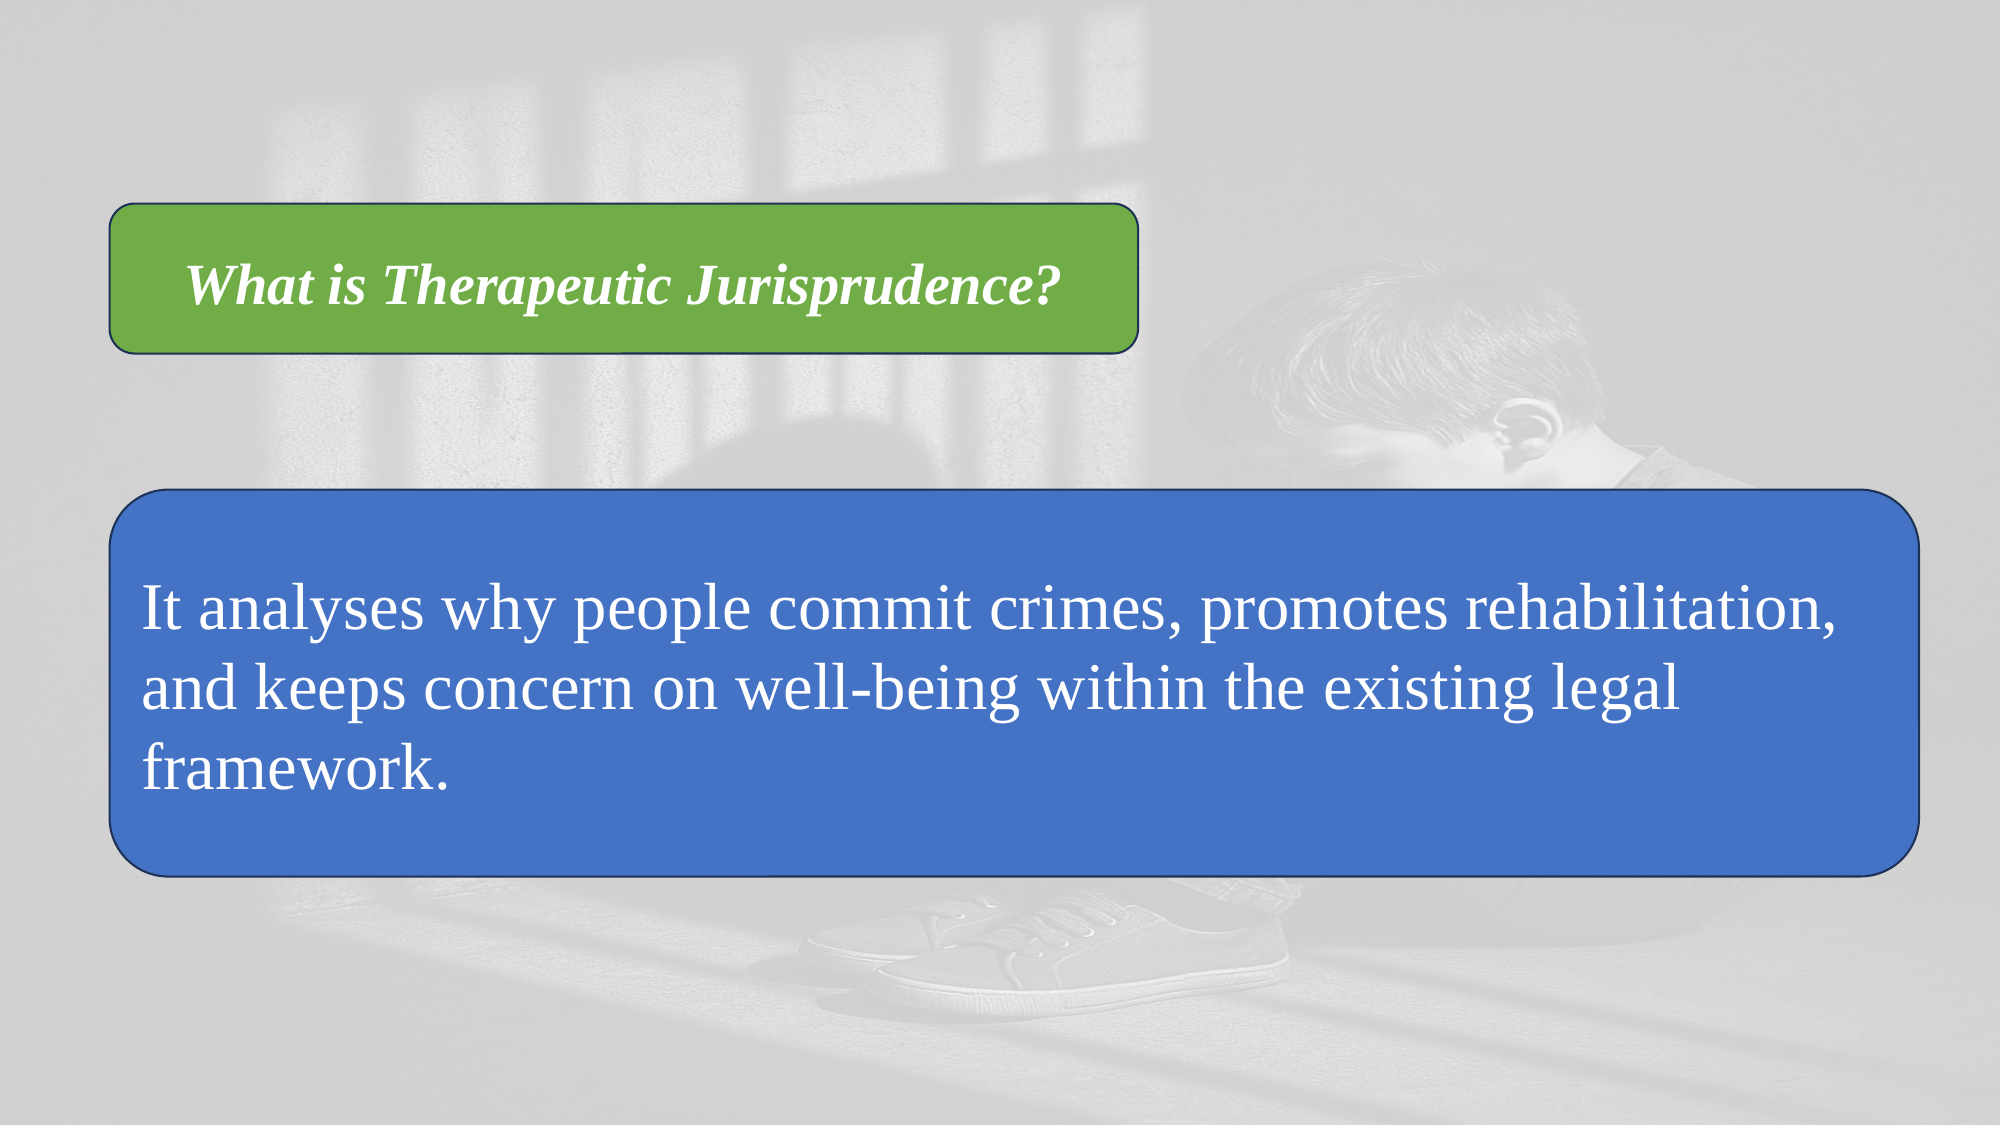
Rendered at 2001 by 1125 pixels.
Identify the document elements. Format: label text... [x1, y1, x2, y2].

text_box It analyses why people commit crimes, promotes rehabilitation, and keeps concern on well-being within the existing legal framework. [108, 488, 1921, 878]
text_box What is Therapeutic Jurisprudence? [108, 202, 1140, 355]
